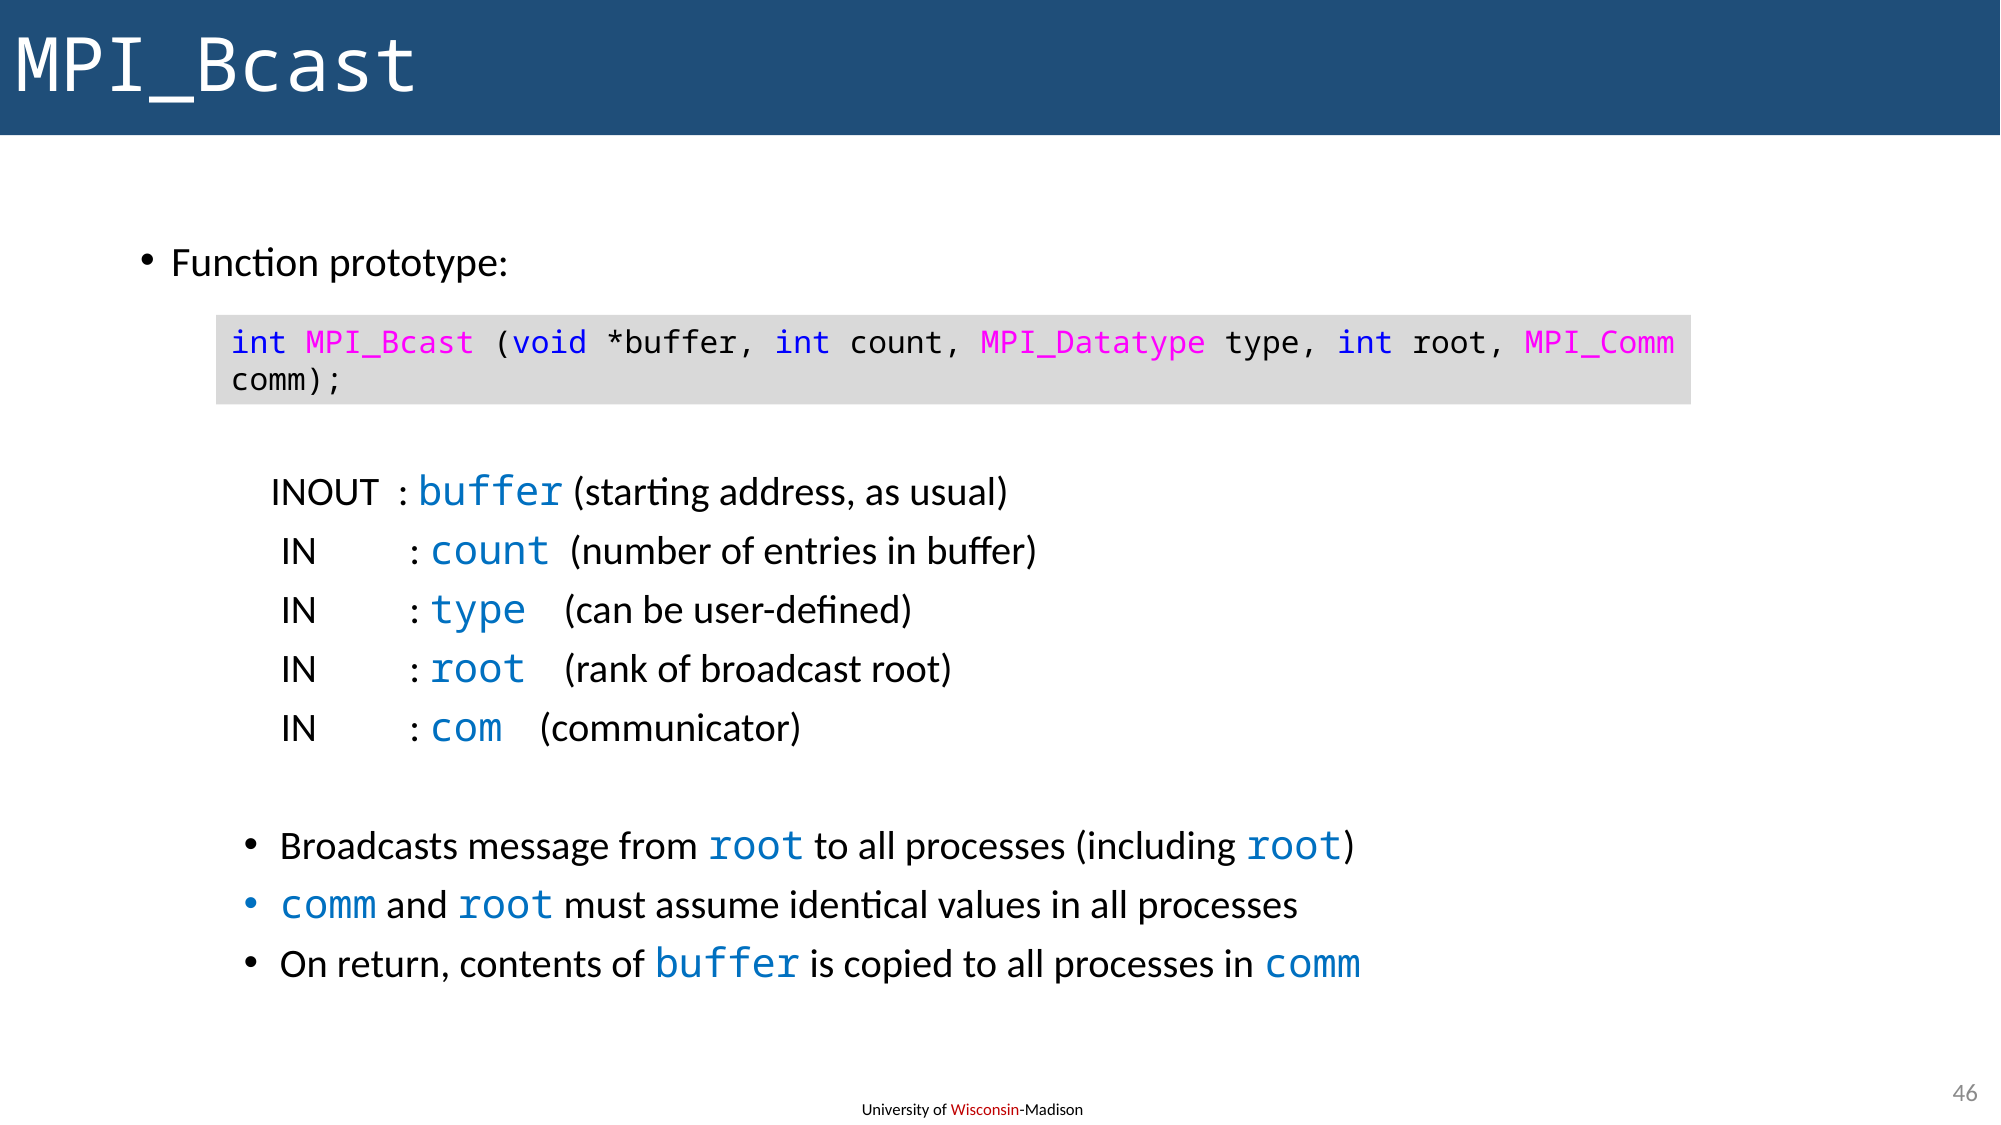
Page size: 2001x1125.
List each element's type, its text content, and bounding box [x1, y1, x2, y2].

text_box int MPI_Bcast (void *buffer, int count, MPI_Datatype type, int root, MPI_Comm comm); [216, 314, 1691, 405]
text_box Function prototype: [124, 237, 725, 288]
slide_number 46 [1879, 1069, 1994, 1114]
title MPI_Bcast [0, 0, 2000, 136]
list INOUT : buffer (starting address, as usual) IN : count (number of entries in buffer) IN : type (can be user-defined) IN : root (rank of broadcast root) IN : com (communicator) Broadcasts message from root to all processes (including root) comm and root must assume identical values in all processes On return, contents of buffer is copied to all processes in comm [228, 467, 1566, 998]
